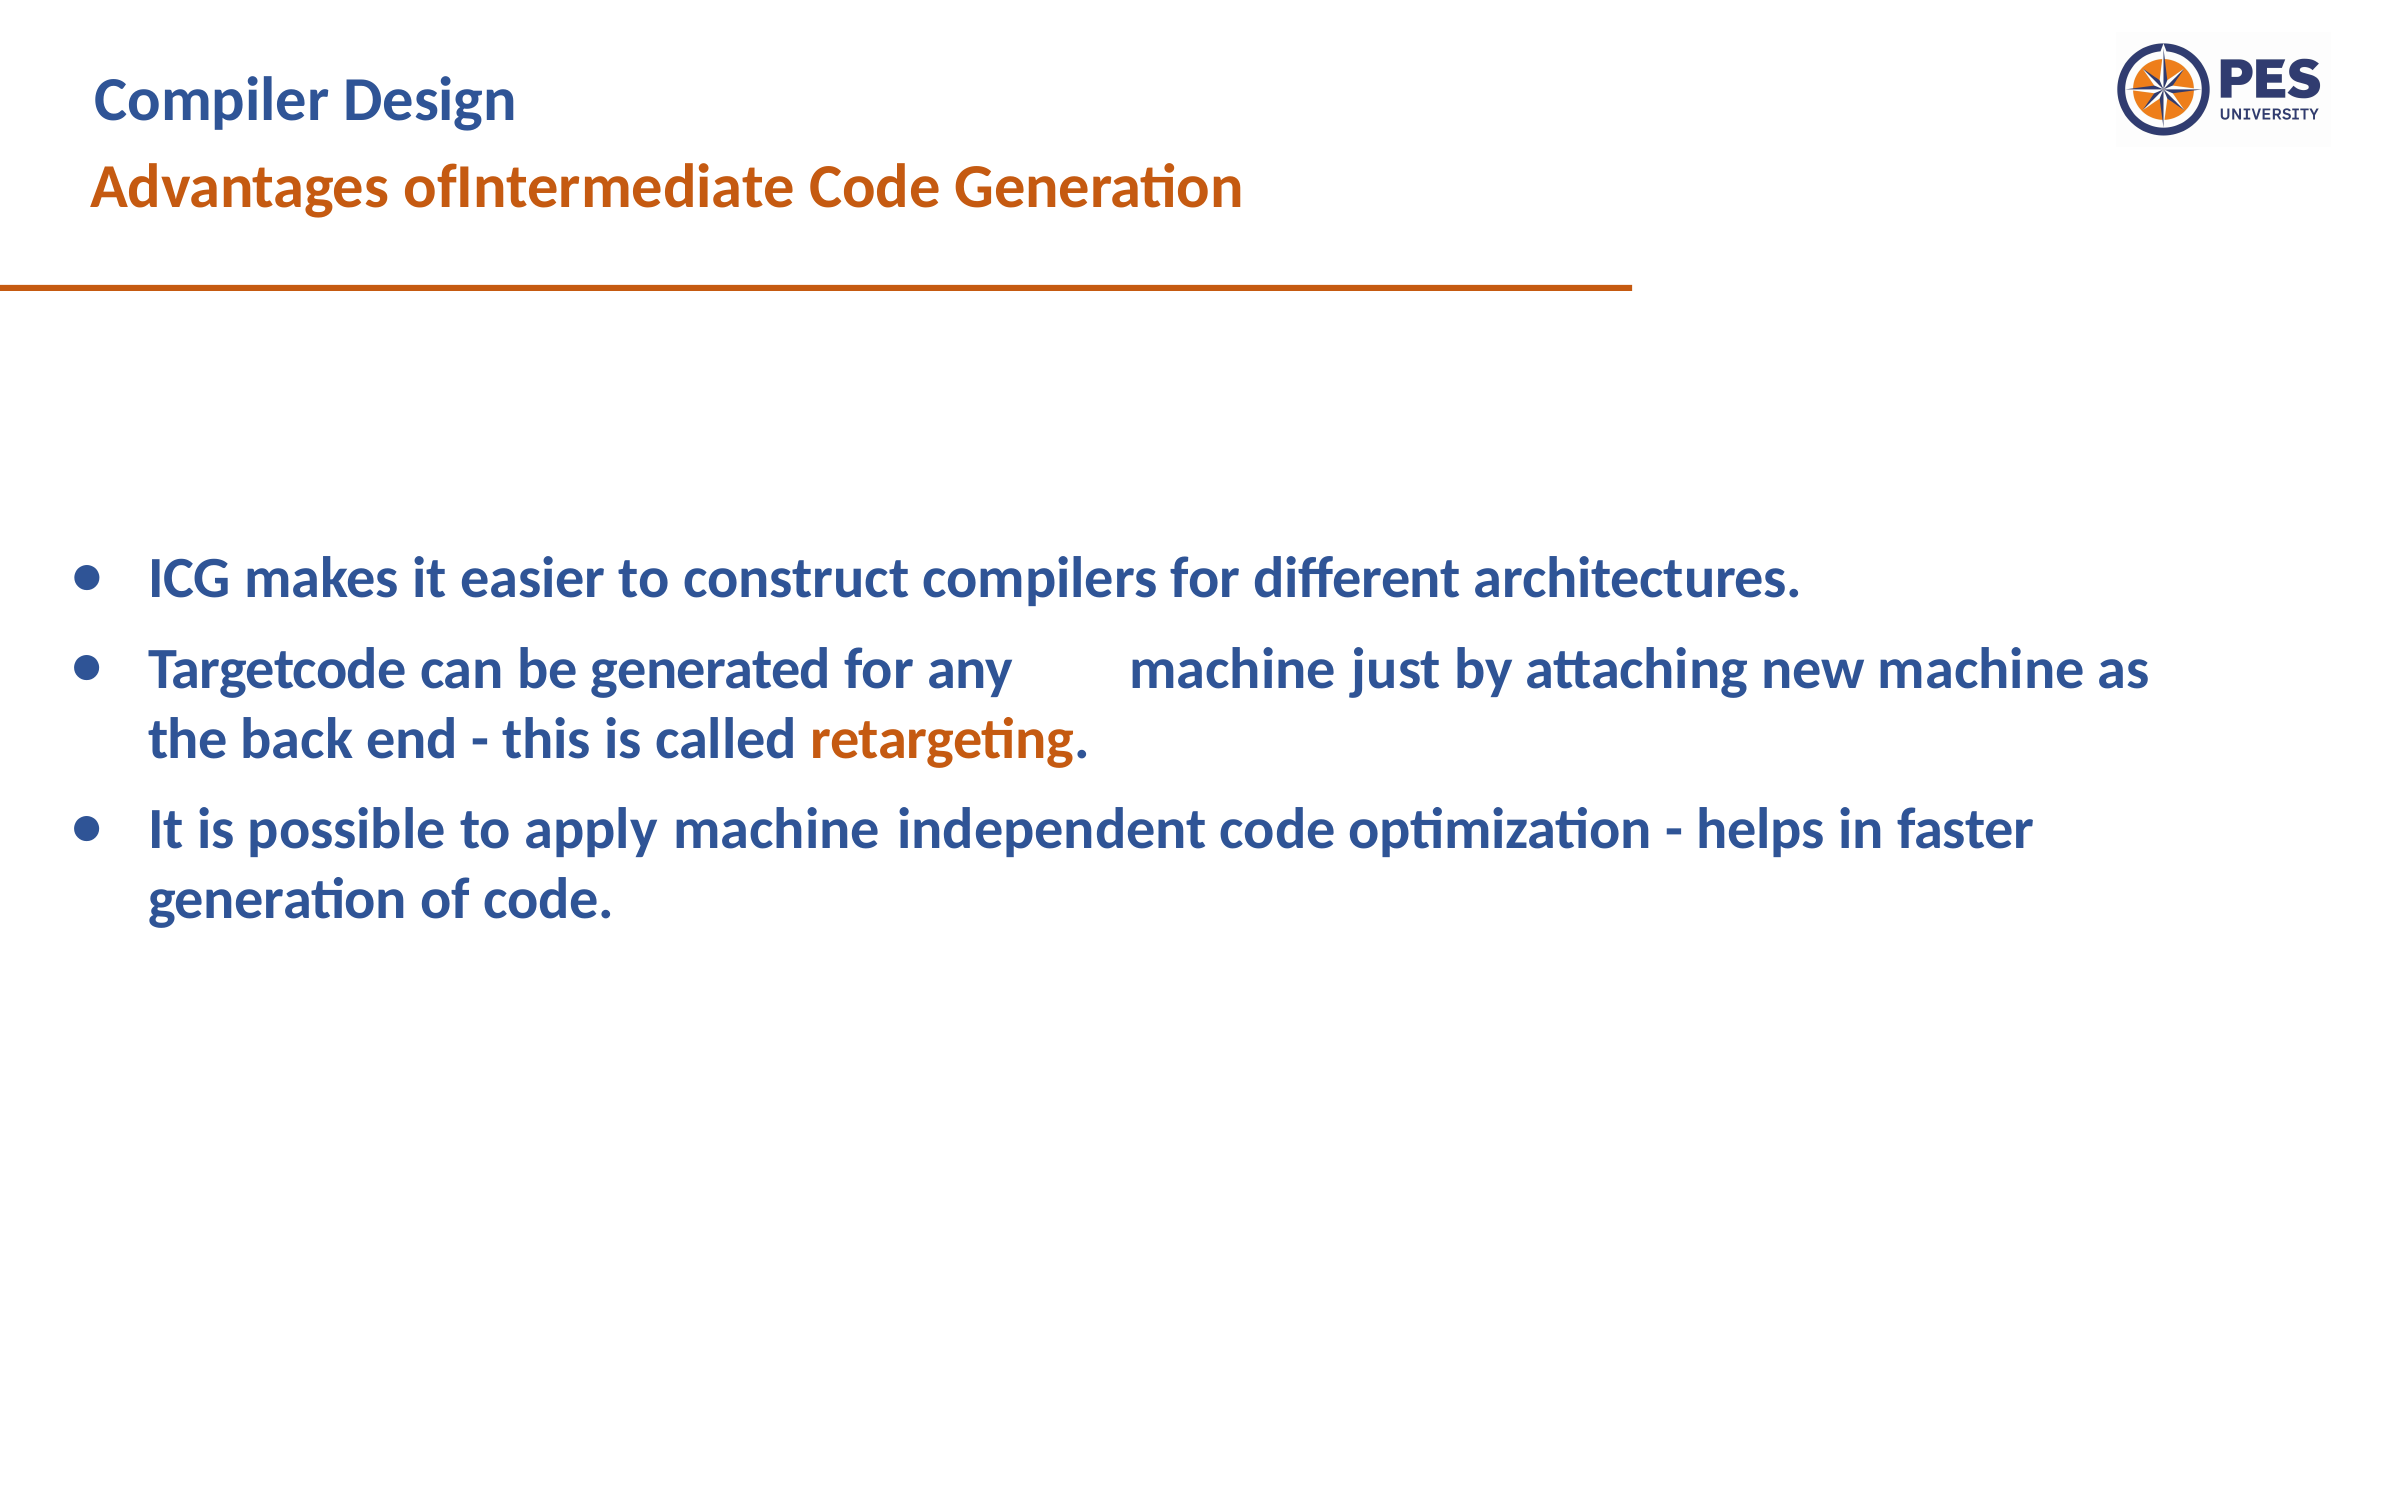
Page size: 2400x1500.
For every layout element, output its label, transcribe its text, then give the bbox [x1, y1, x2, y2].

title Compiler Design Advantages ofIntermediate Code Generation [0, 30, 1635, 309]
text_box ICG makes it easier to construct compilers for different architectures. Targetcode can be generated for any machine just by attaching new machine as the back end - this is called retargeting. It is possible to apply machine independent code optimization - helps in faster generation of code. [67, 516, 2171, 930]
text_box [0, 284, 1633, 291]
picture [2116, 31, 2331, 147]
